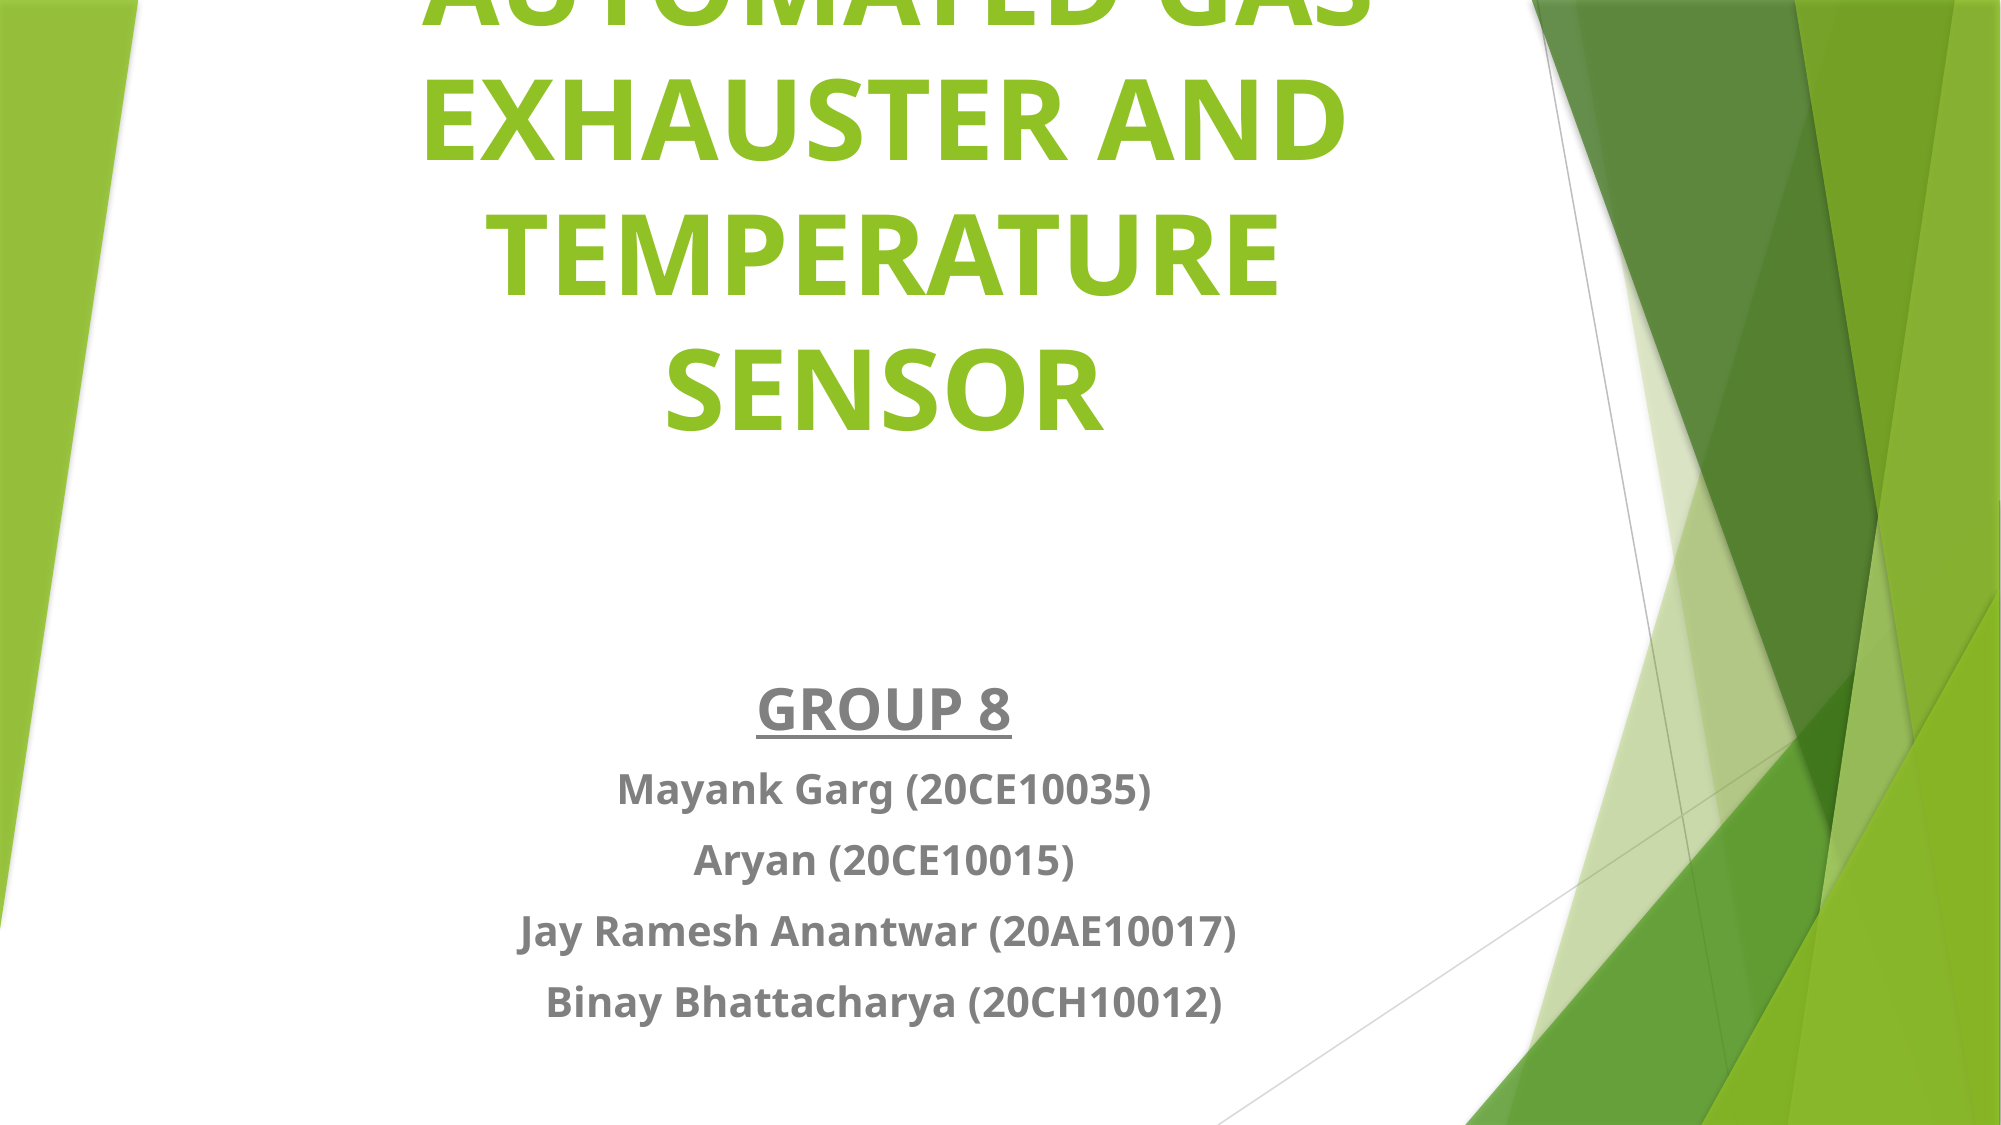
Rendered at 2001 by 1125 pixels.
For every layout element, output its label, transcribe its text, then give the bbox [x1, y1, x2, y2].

subtitle GROUP 8 Mayank Garg (20CE10035) Aryan (20CE10015) Jay Ramesh Anantwar (20AE10017) Binay Bhattacharya (20CH10012) [247, 664, 1522, 1080]
title AUTOMATED GAS EXHAUSTER AND TEMPERATURE SENSOR [247, 190, 1522, 461]
